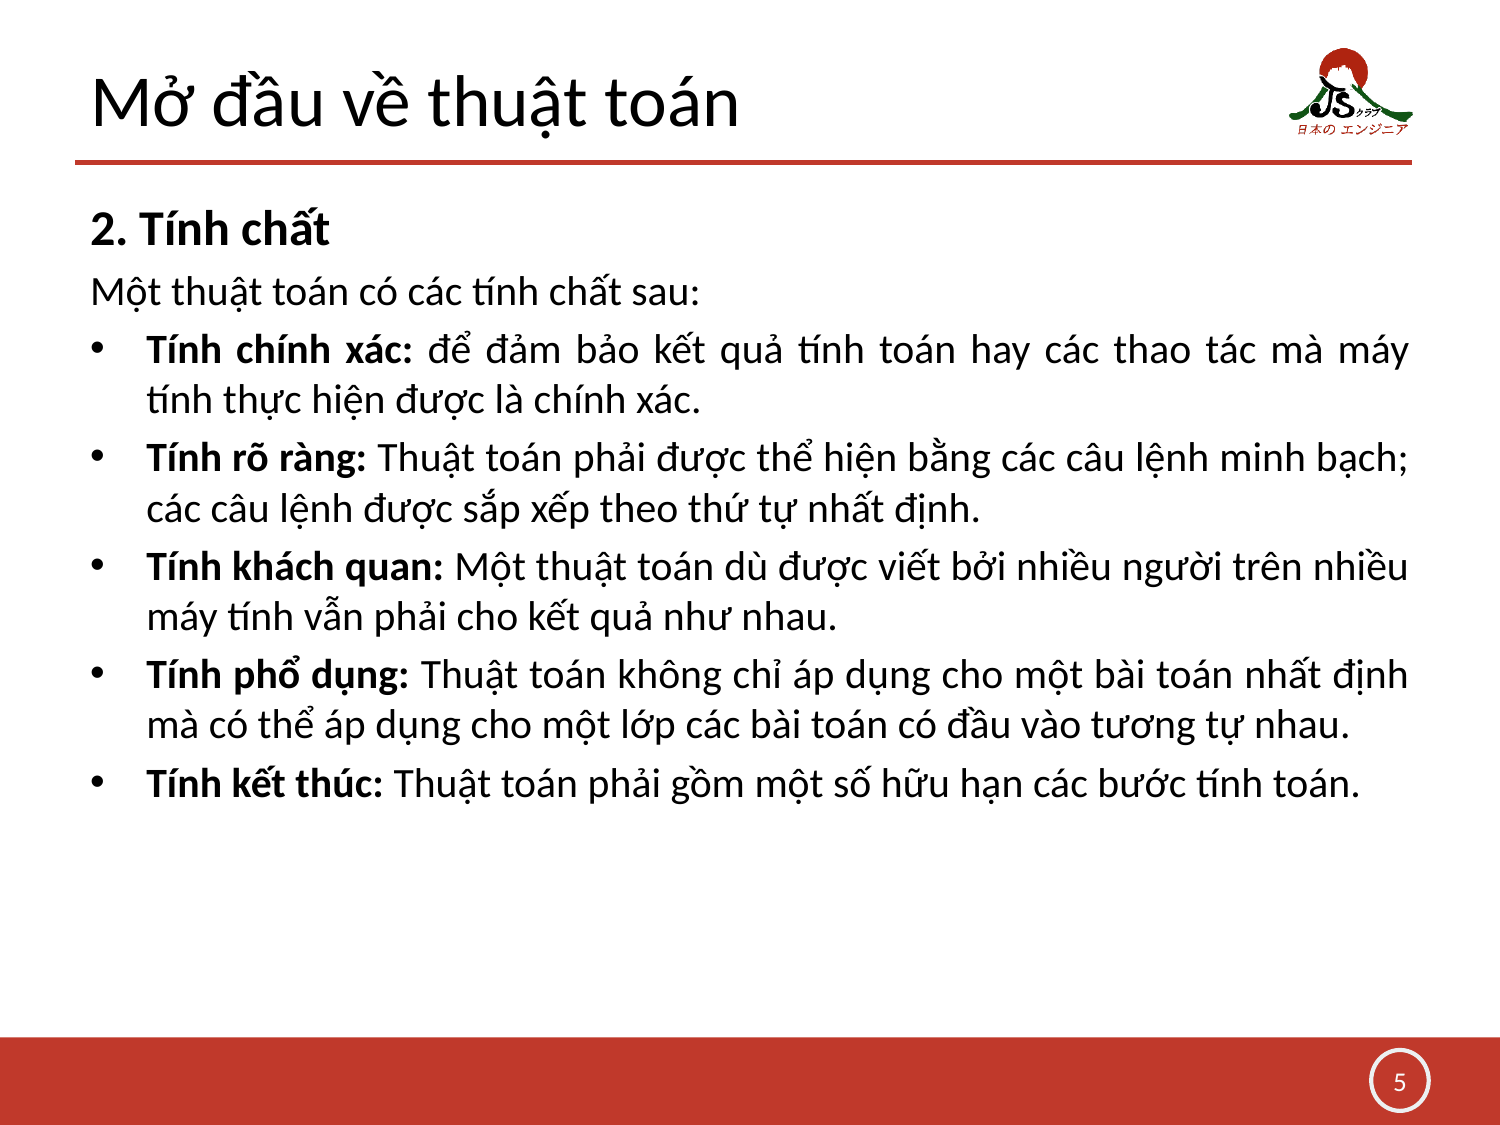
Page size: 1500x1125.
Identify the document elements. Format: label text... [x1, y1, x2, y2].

list 2. Tính chất Một thuật toán có các tính chất sau: Tính chính xác: để đảm bảo kết quả tính toán hay các thao tác mà máy tính thực hiện được là chính xác. Tính rõ ràng: Thuật toán phải được thể hiện bằng các câu lệnh minh bạch; các câu lệnh được sắp xếp theo thứ tự nhất định. Tính khách quan: Một thuật toán dù được viết bởi nhiều người trên nhiều máy tính vẫn phải cho kết quả như nhau. Tính phổ dụng: Thuật toán không chỉ áp dụng cho một bài toán nhất định mà có thể áp dụng cho một lớp các bài toán có đầu vào tương tự nhau. Tính kết thúc: Thuật toán phải gồm một số hữu hạn các bước tính toán. [75, 187, 1425, 1005]
picture [1289, 48, 1413, 135]
title Mở đầu về thuật toán [75, 45, 1275, 149]
